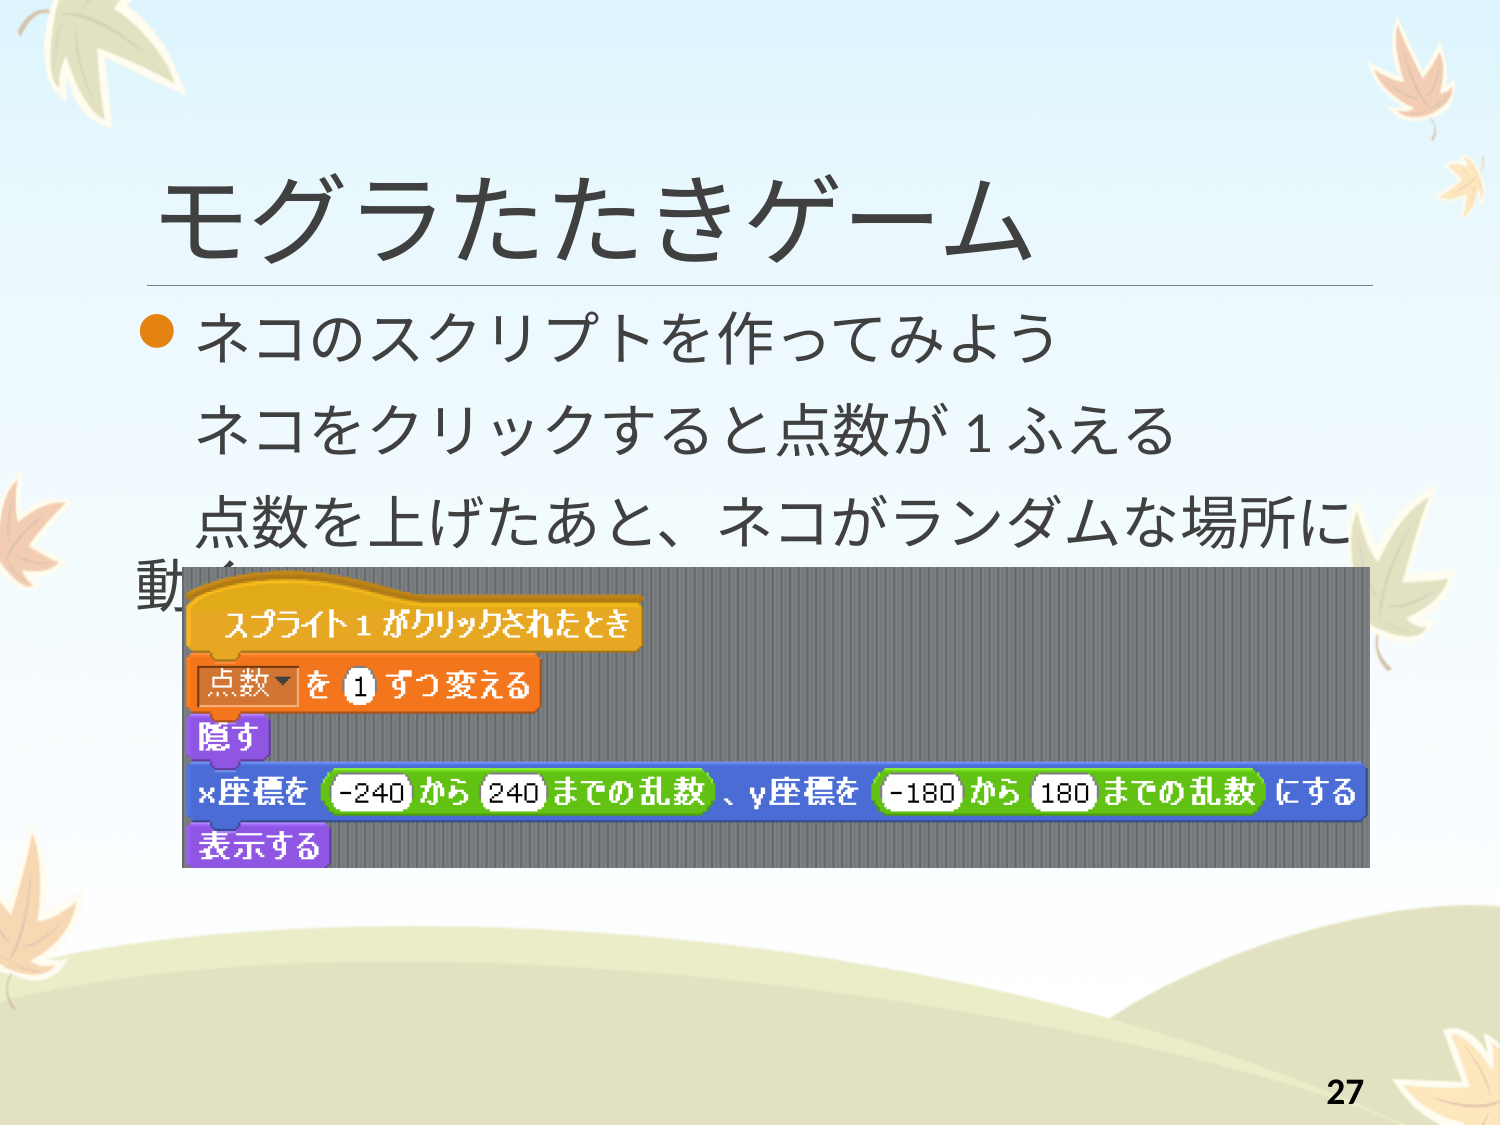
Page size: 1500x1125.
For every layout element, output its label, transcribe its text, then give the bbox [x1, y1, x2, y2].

list ネコのスクリプトを作ってみよう ネコをクリックすると点数が1ふえる 点数を上げたあと、ネコがランダムな場所に動く [135, 302, 1373, 963]
picture [0, 0, 1500, 1125]
title モグラたたきゲーム [135, 47, 1373, 285]
slide_number 26 [1218, 1059, 1380, 1120]
